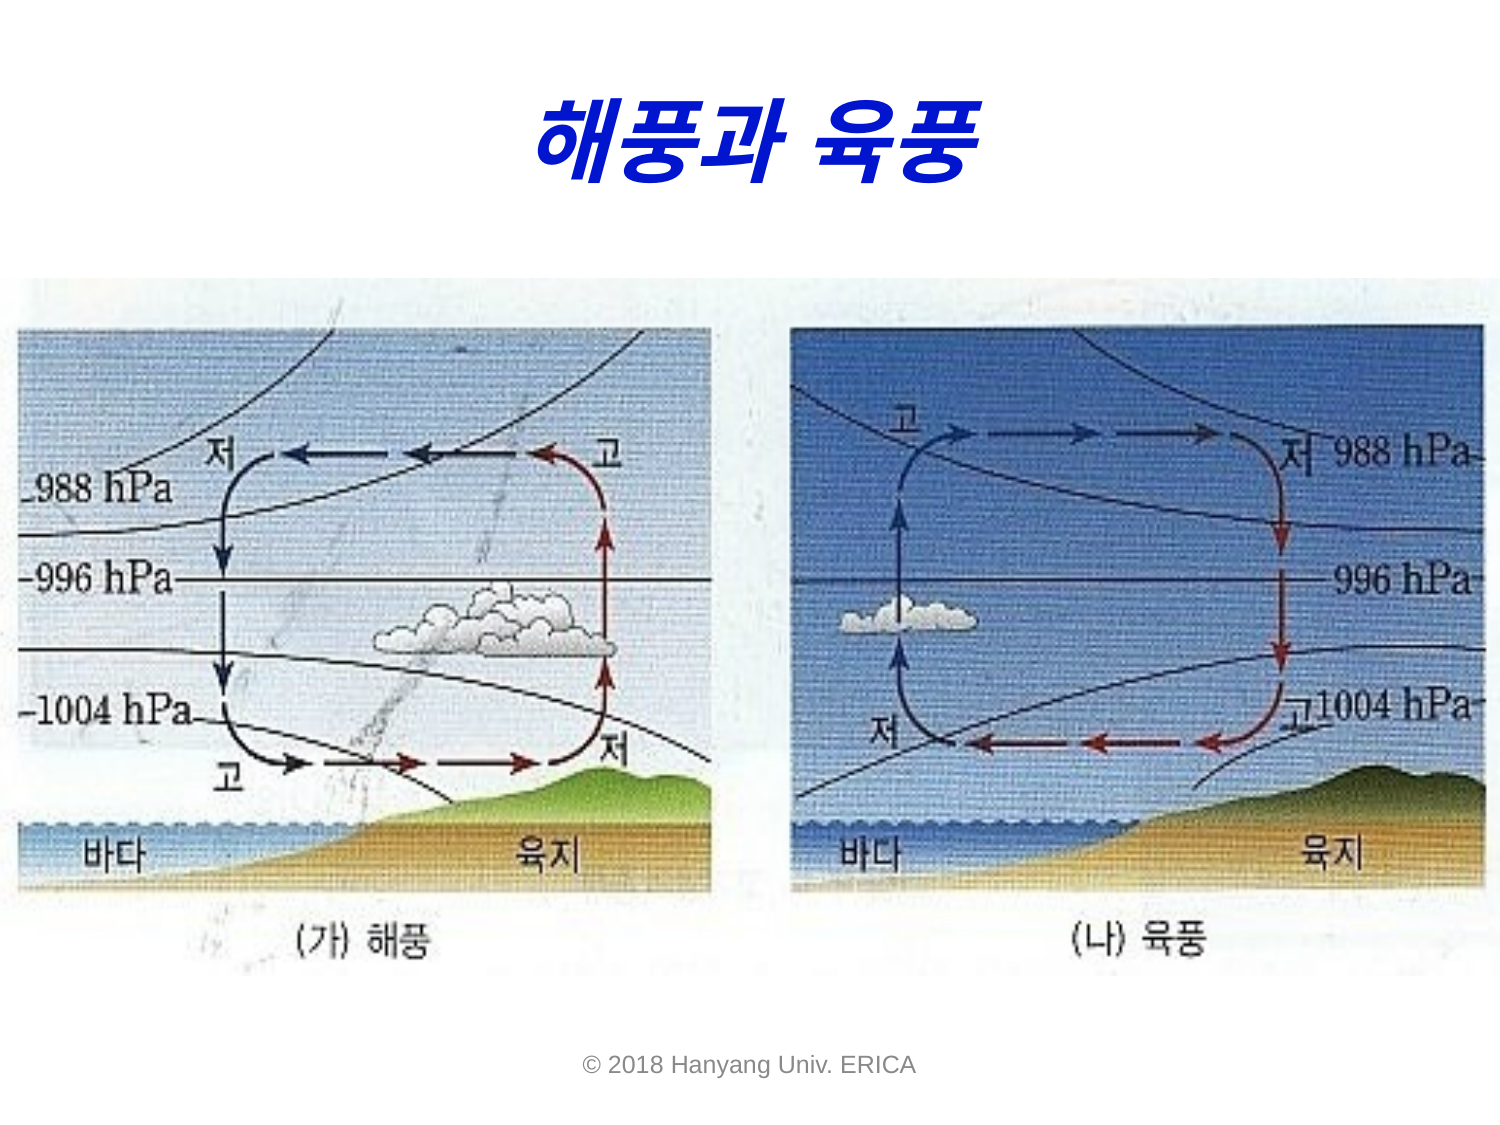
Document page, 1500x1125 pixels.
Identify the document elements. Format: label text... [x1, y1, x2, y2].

picture [0, 278, 1500, 976]
title 해풍과 육풍 [75, 45, 1425, 233]
footer © 2018 Hanyang Univ. ERICA [512, 1024, 988, 1103]
